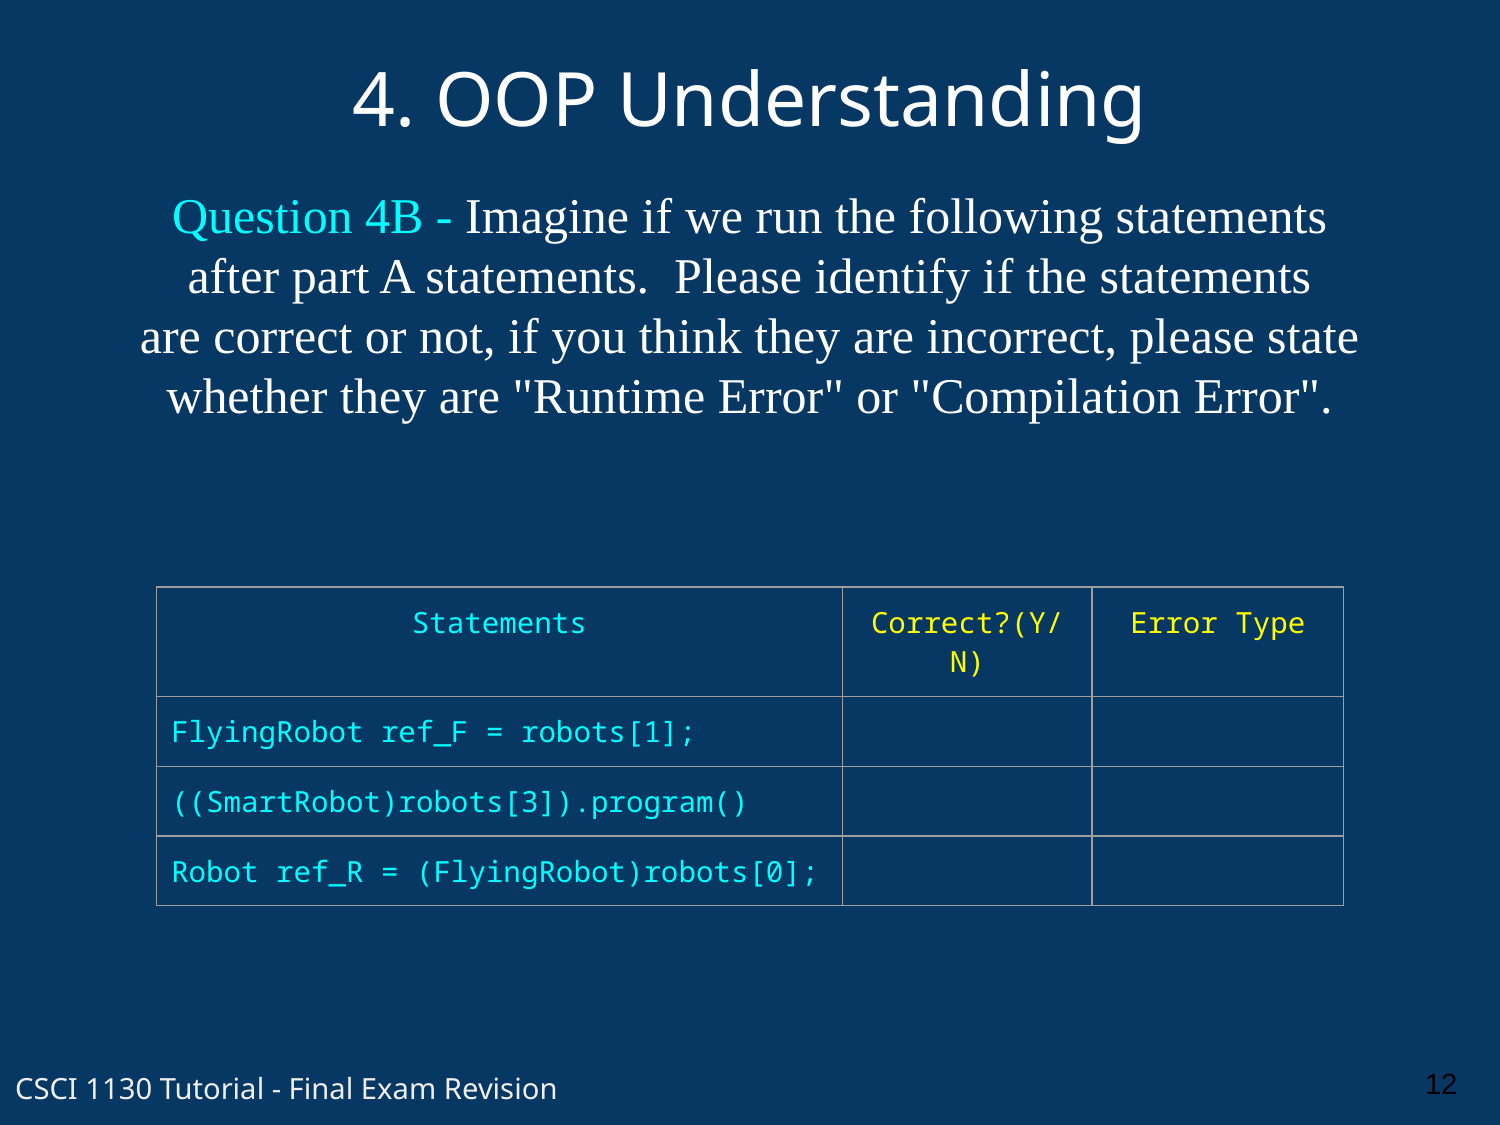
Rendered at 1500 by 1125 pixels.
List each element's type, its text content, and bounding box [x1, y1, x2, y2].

table_cell Robot ref_R = (FlyingRobot)robots[0]; [157, 837, 842, 905]
table_cell FlyingRobot ref_F = robots[1]; [157, 697, 842, 766]
text_box Question 4B - Imagine if we run the following statements after part A statements. Please identify if the statements are correct or not, if you think they are incorrect, please state whether they are "Runtime Error" or "Compilation Error". [110, 168, 1390, 336]
table_cell [843, 697, 1091, 766]
table_cell [1093, 837, 1343, 905]
subtitle 4. OOP Understanding [110, 36, 1390, 168]
table_cell [843, 767, 1091, 835]
slide_number 12 [1410, 1039, 1500, 1125]
table_cell [1093, 697, 1343, 766]
table_header Statements [157, 588, 842, 696]
table_header Error Type [1093, 588, 1343, 696]
table_cell [1093, 767, 1343, 835]
table_cell [843, 837, 1091, 905]
table_cell ((SmartRobot)robots[3]).program() [157, 767, 842, 835]
table_header Correct?(Y/N) [843, 588, 1091, 696]
